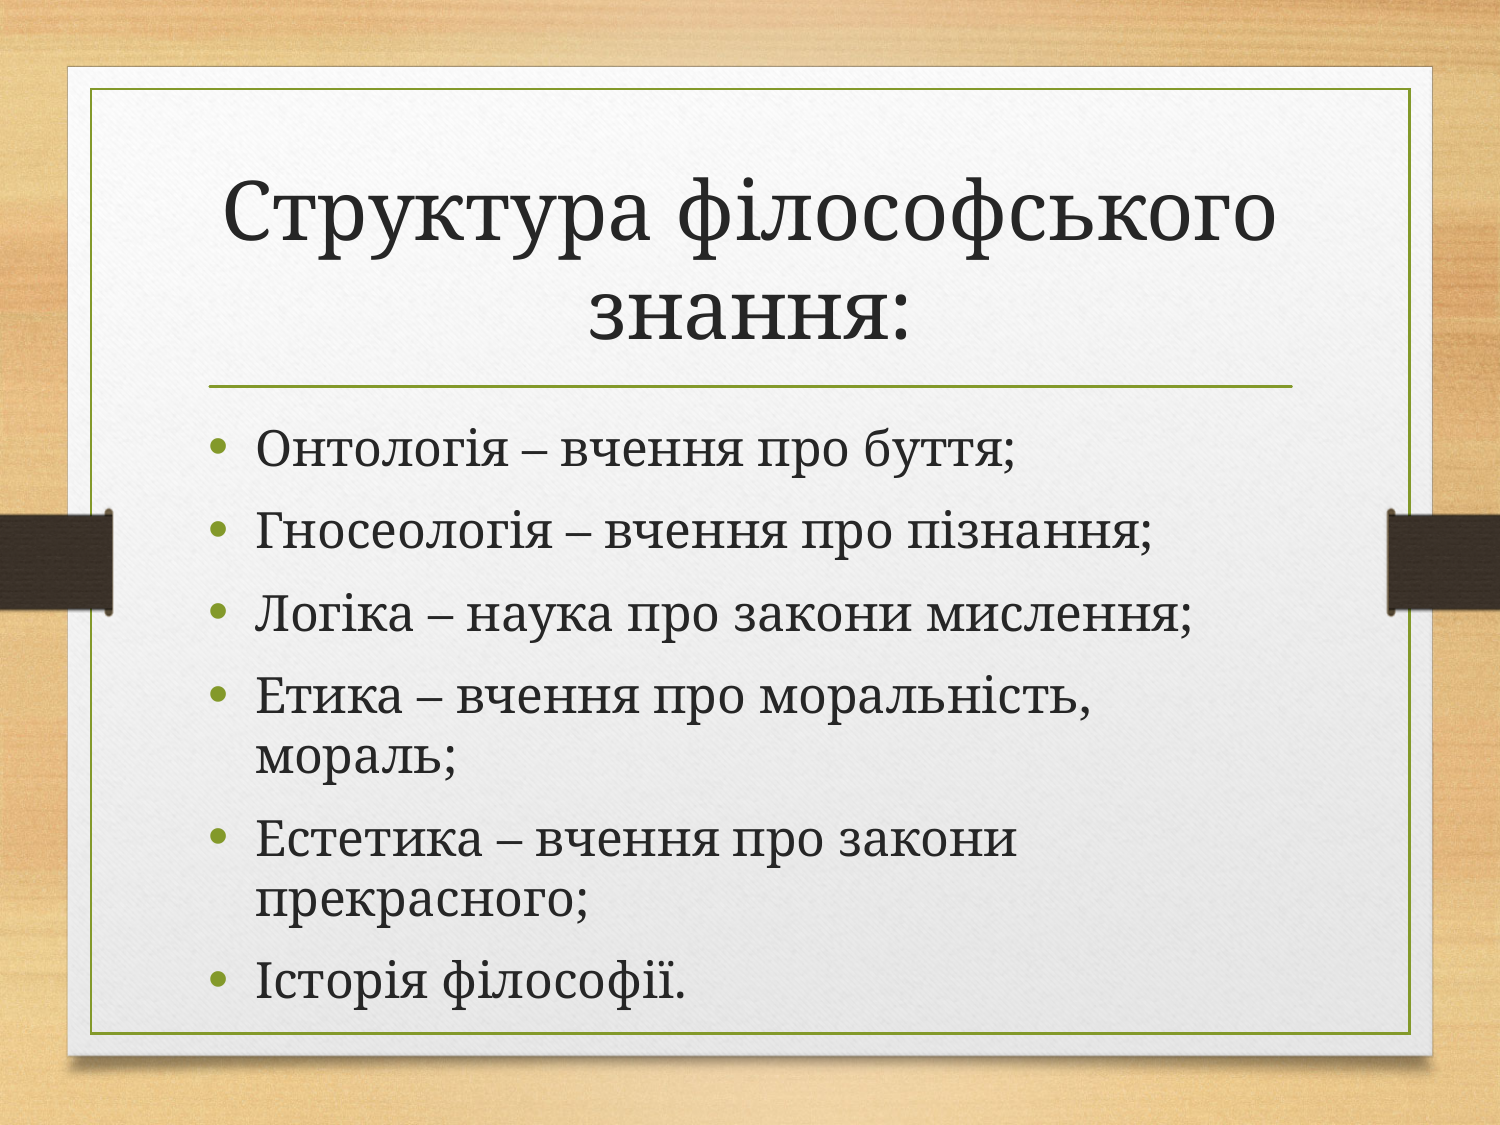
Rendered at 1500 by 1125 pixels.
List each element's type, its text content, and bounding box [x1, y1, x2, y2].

title Структура філософського знання: [193, 150, 1309, 365]
picture [0, 0, 1500, 1125]
list Онтологія – вчення про буття; Гносеологія – вчення про пізнання; Логіка – наука про закони мислення; Етика – вчення про моральність, мораль; Естетика – вчення про закони прекрасного; Історія філософії. [193, 408, 1309, 974]
